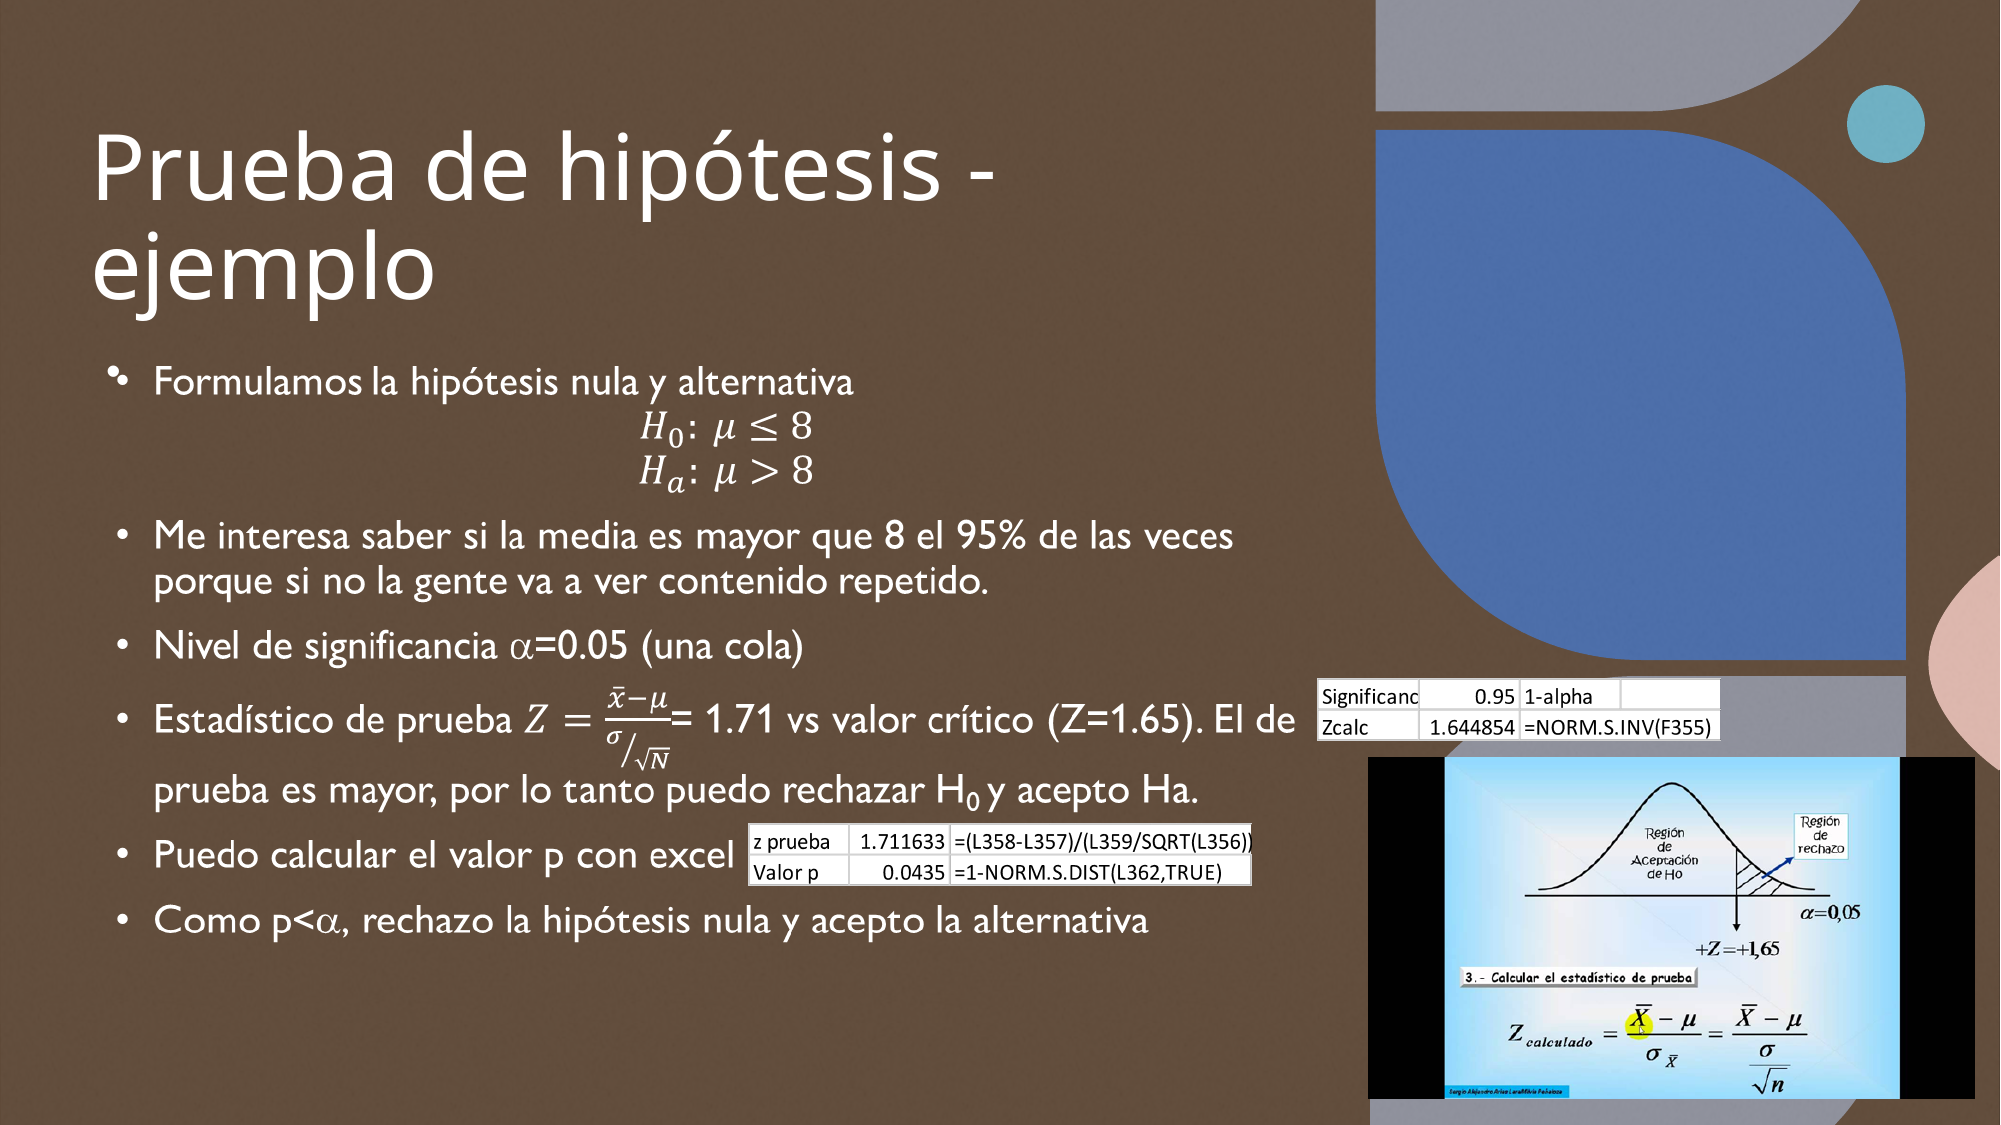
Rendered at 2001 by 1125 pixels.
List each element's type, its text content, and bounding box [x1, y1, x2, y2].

picture [1449, 1089, 1461, 1093]
picture [1468, 1090, 1478, 1094]
picture [748, 823, 1252, 887]
picture [1317, 678, 1721, 742]
picture [1367, 757, 1975, 1099]
list [91, 343, 1352, 1014]
title Prueba de hipótesis - ejemplo [75, 109, 1336, 327]
picture [1479, 1089, 1490, 1093]
